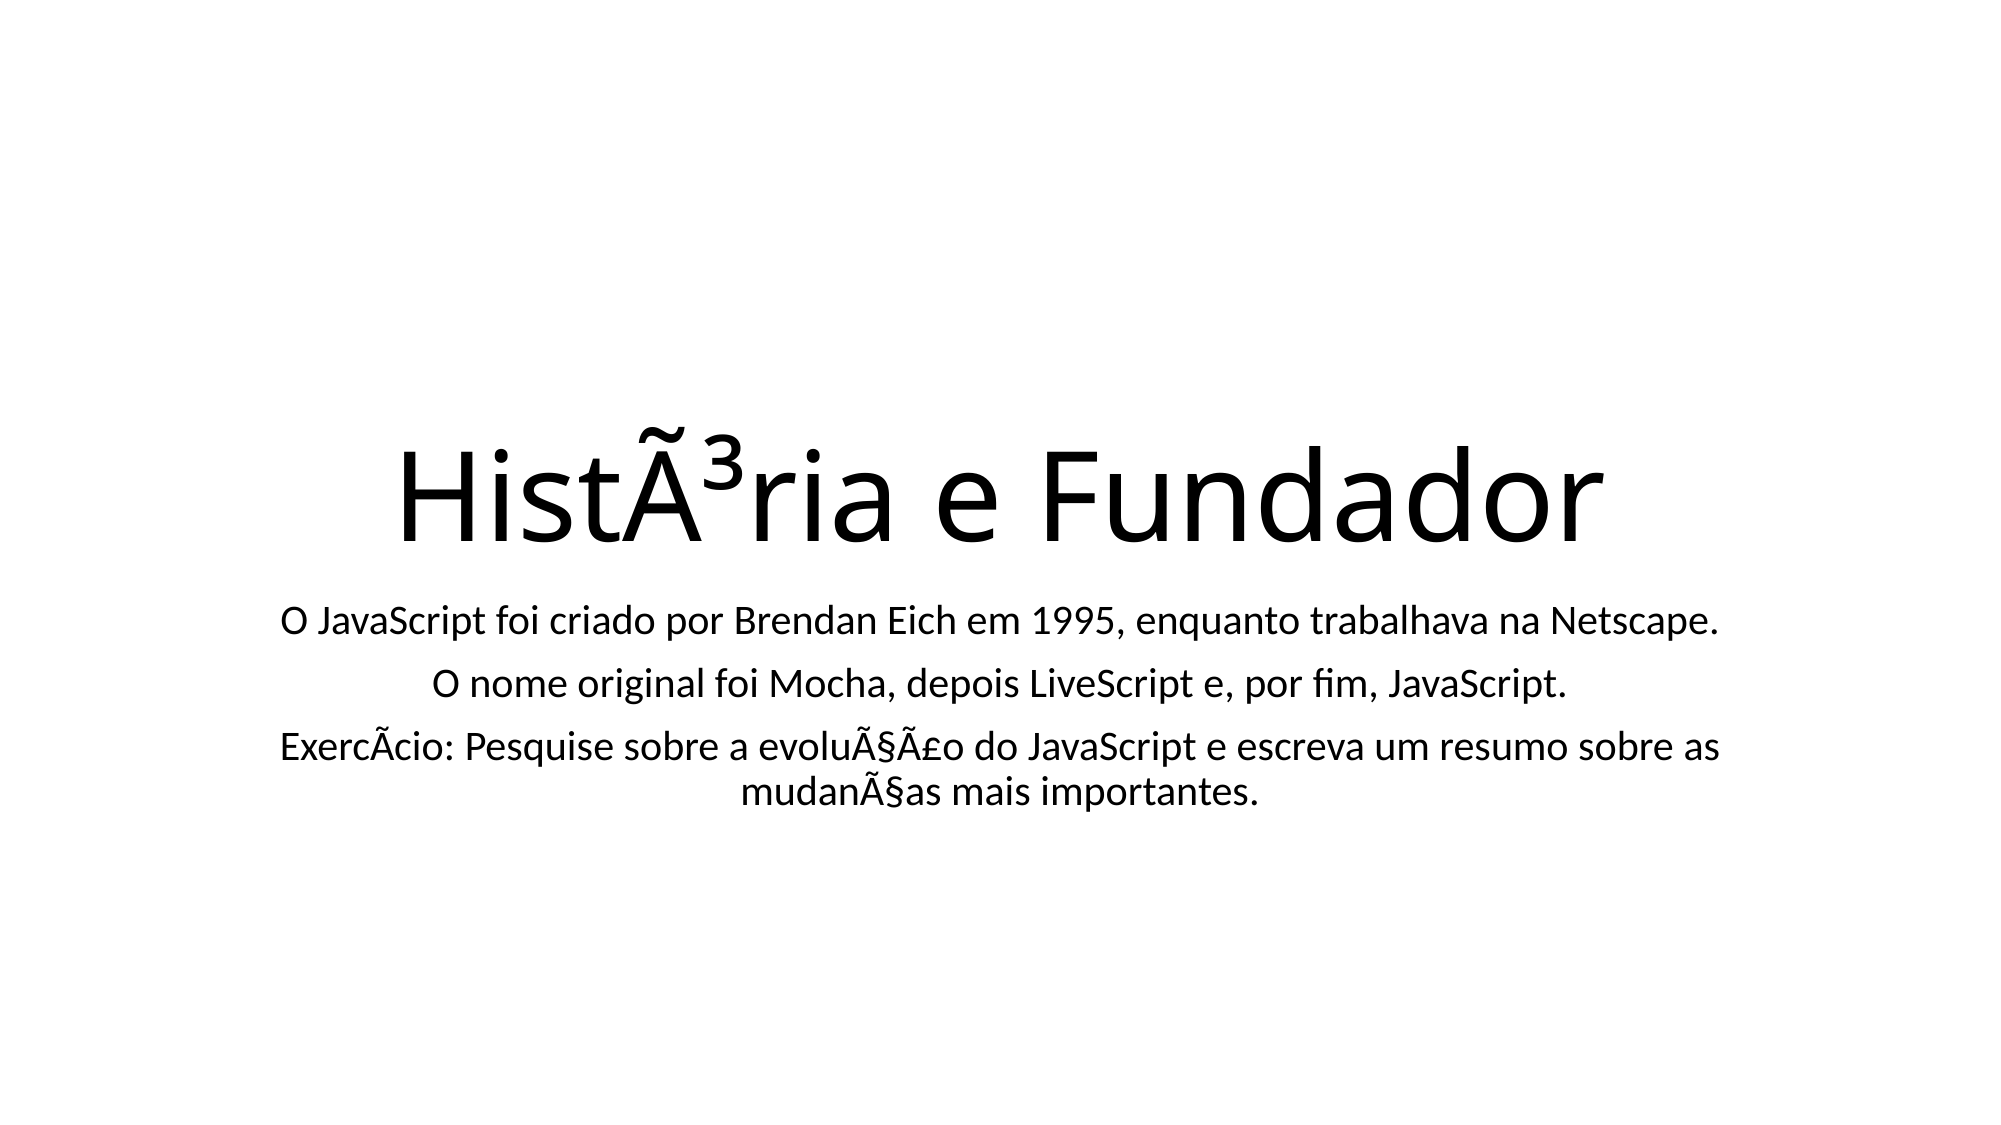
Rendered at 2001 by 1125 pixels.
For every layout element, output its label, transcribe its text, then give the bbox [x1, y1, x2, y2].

subtitle O JavaScript foi criado por Brendan Eich em 1995, enquanto trabalhava na Netscape. O nome original foi Mocha, depois LiveScript e, por fim, JavaScript. ExercÃ­cio: Pesquise sobre a evoluÃ§Ã£o do JavaScript e escreva um resumo sobre as mudanÃ§as mais importantes. [249, 590, 1750, 863]
title HistÃ³ria e Fundador [249, 184, 1750, 576]
